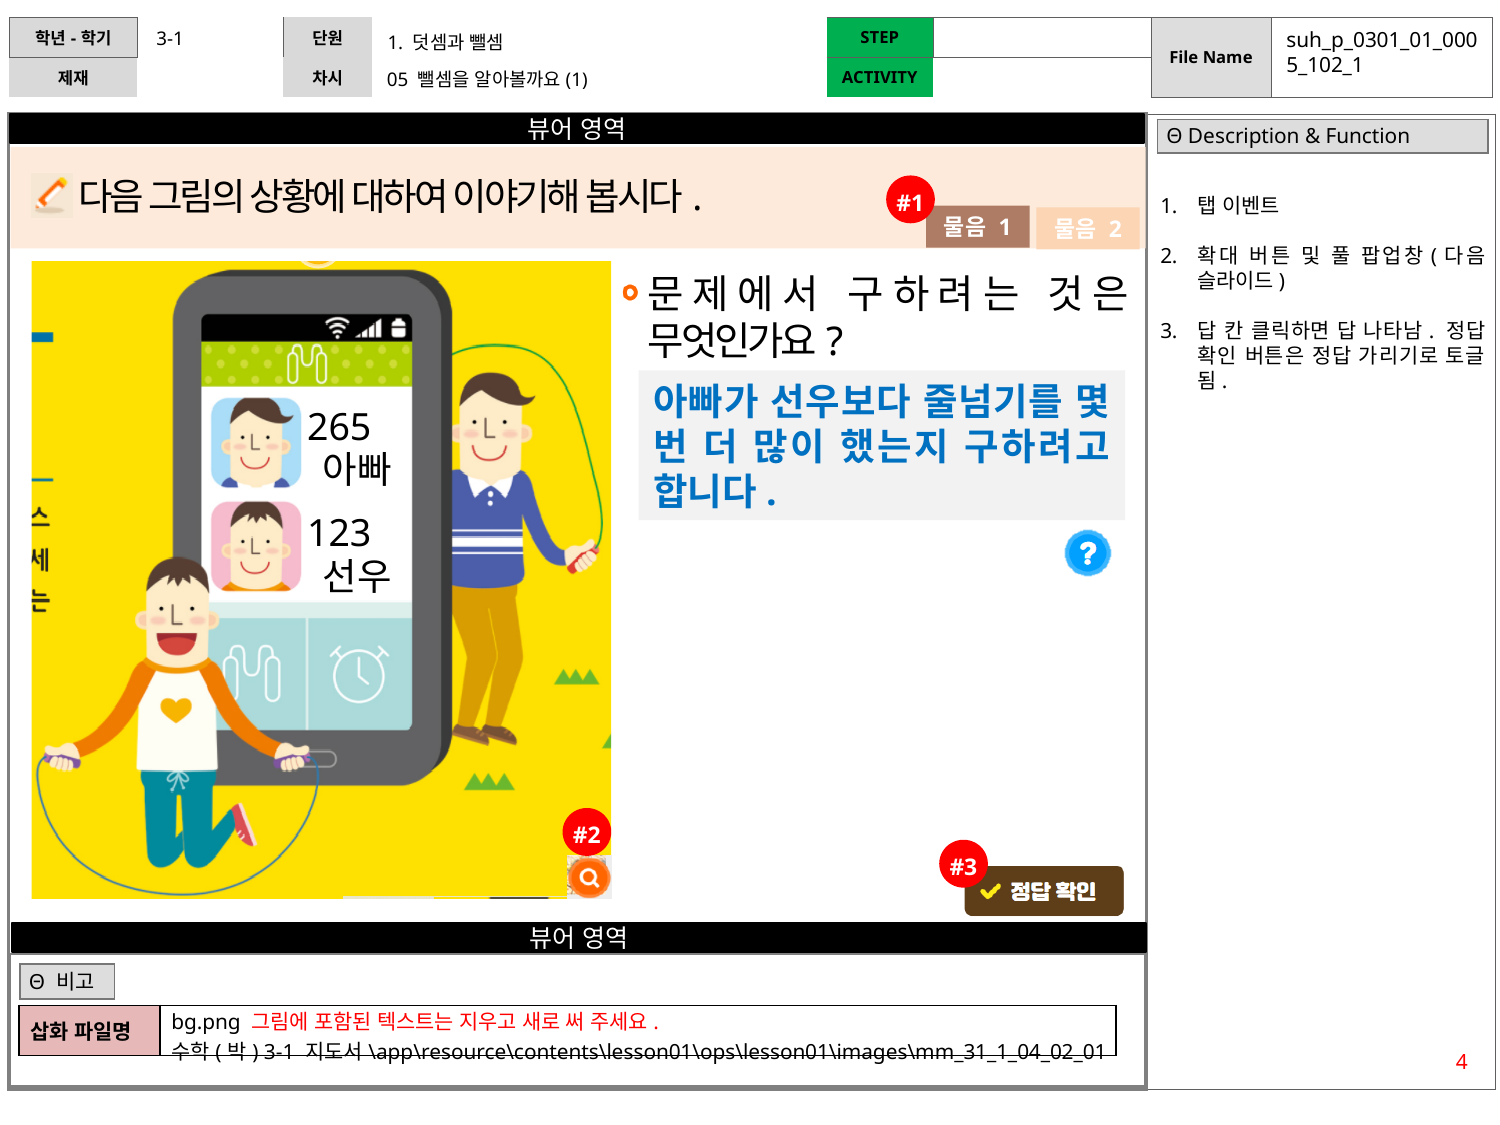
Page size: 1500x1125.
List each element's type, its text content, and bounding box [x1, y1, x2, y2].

text_box 3-1 [141, 18, 284, 55]
text_box [9, 145, 1148, 251]
text_box 05 뺄셈을 알아볼까요(1) [372, 60, 821, 96]
text_box 문제에서 구하려는 것은 무엇인가요? [633, 261, 1142, 371]
text_box 1. 덧셈과 뺄셈 [372, 23, 828, 48]
text_box 다음 그림의 상황에 대하여 이야기해 봅시다. [63, 165, 1150, 225]
text_box 물음 1 [924, 204, 1032, 250]
table_header bg.png 그림에 포함된 텍스트는 지우고 새로 써 주세요. 수학(박) 3-1 지도서\app\resource\contents\lesson01\ops\lesson01\images\mm_31_1_04_02_01 [161, 1006, 1115, 1055]
picture [31, 173, 73, 218]
text_box 탭 이벤트 확대 버튼 및 풀 팝업창(다음 슬라이드) 답 칸 클릭하면 답 나타남. 정답 확인 버튼은 정답 가리기로 토글 됨. [1145, 160, 1500, 426]
text_box suh_p_0301_01_0005_102_1 [1271, 18, 1500, 84]
picture [619, 281, 640, 303]
text_box #1 [884, 173, 937, 226]
table_header 삽화 파일명 [20, 1006, 159, 1055]
picture [1058, 524, 1118, 584]
picture [31, 261, 612, 900]
text_box #3 [937, 837, 990, 890]
picture [963, 863, 1126, 918]
text_box 아빠가 선우보다 줄넘기를 몇 번 더 많이 했는지 구하려고 합니다. [638, 370, 1126, 521]
table_header Θ Description & Function [1158, 120, 1487, 152]
text_box 물음 2 [1034, 205, 1142, 251]
